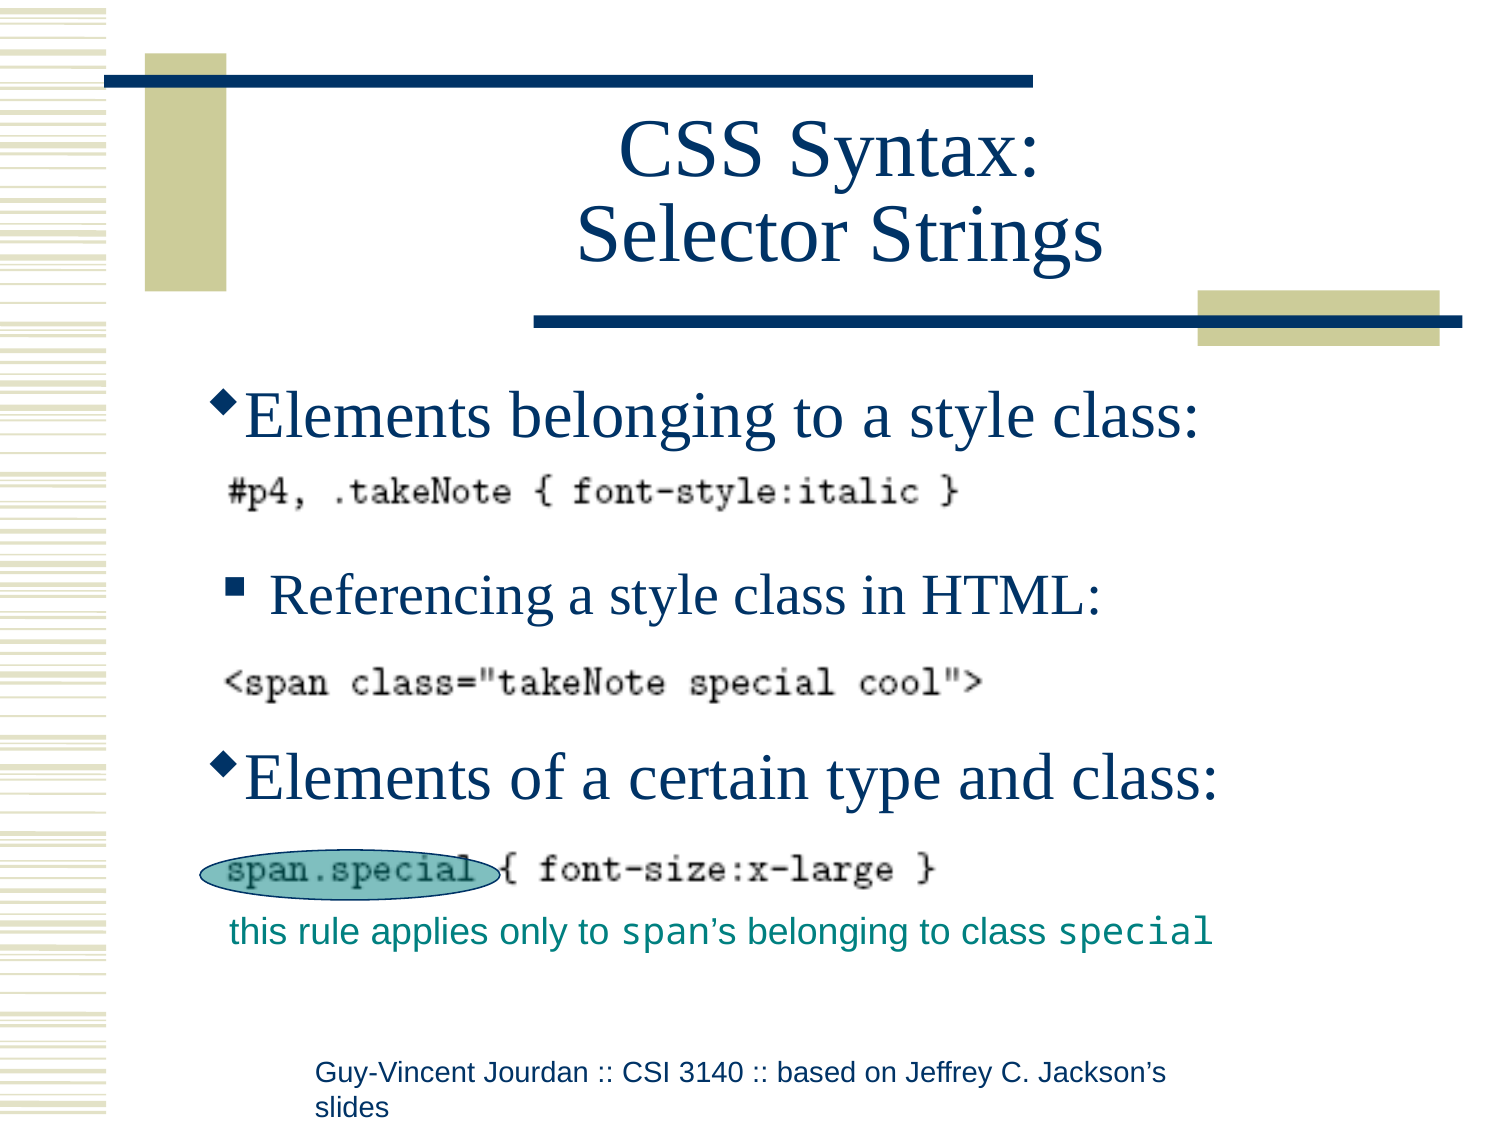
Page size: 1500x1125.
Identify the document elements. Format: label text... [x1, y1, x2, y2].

title CSS Syntax: Selector Strings [225, 99, 1436, 288]
picture [212, 837, 944, 903]
text_box [199, 867, 207, 883]
footer Guy-Vincent Jourdan :: CSI 3140 :: based on Jeffrey C. Jackson’s slides [300, 1046, 1238, 1122]
picture [212, 649, 985, 713]
picture [212, 462, 964, 517]
text_box this rule applies only to span’s belonging to class special [214, 899, 1230, 960]
list Elements belonging to a style class: Referencing a style class in HTML: Elements of a certain type and class: [132, 363, 1439, 1000]
